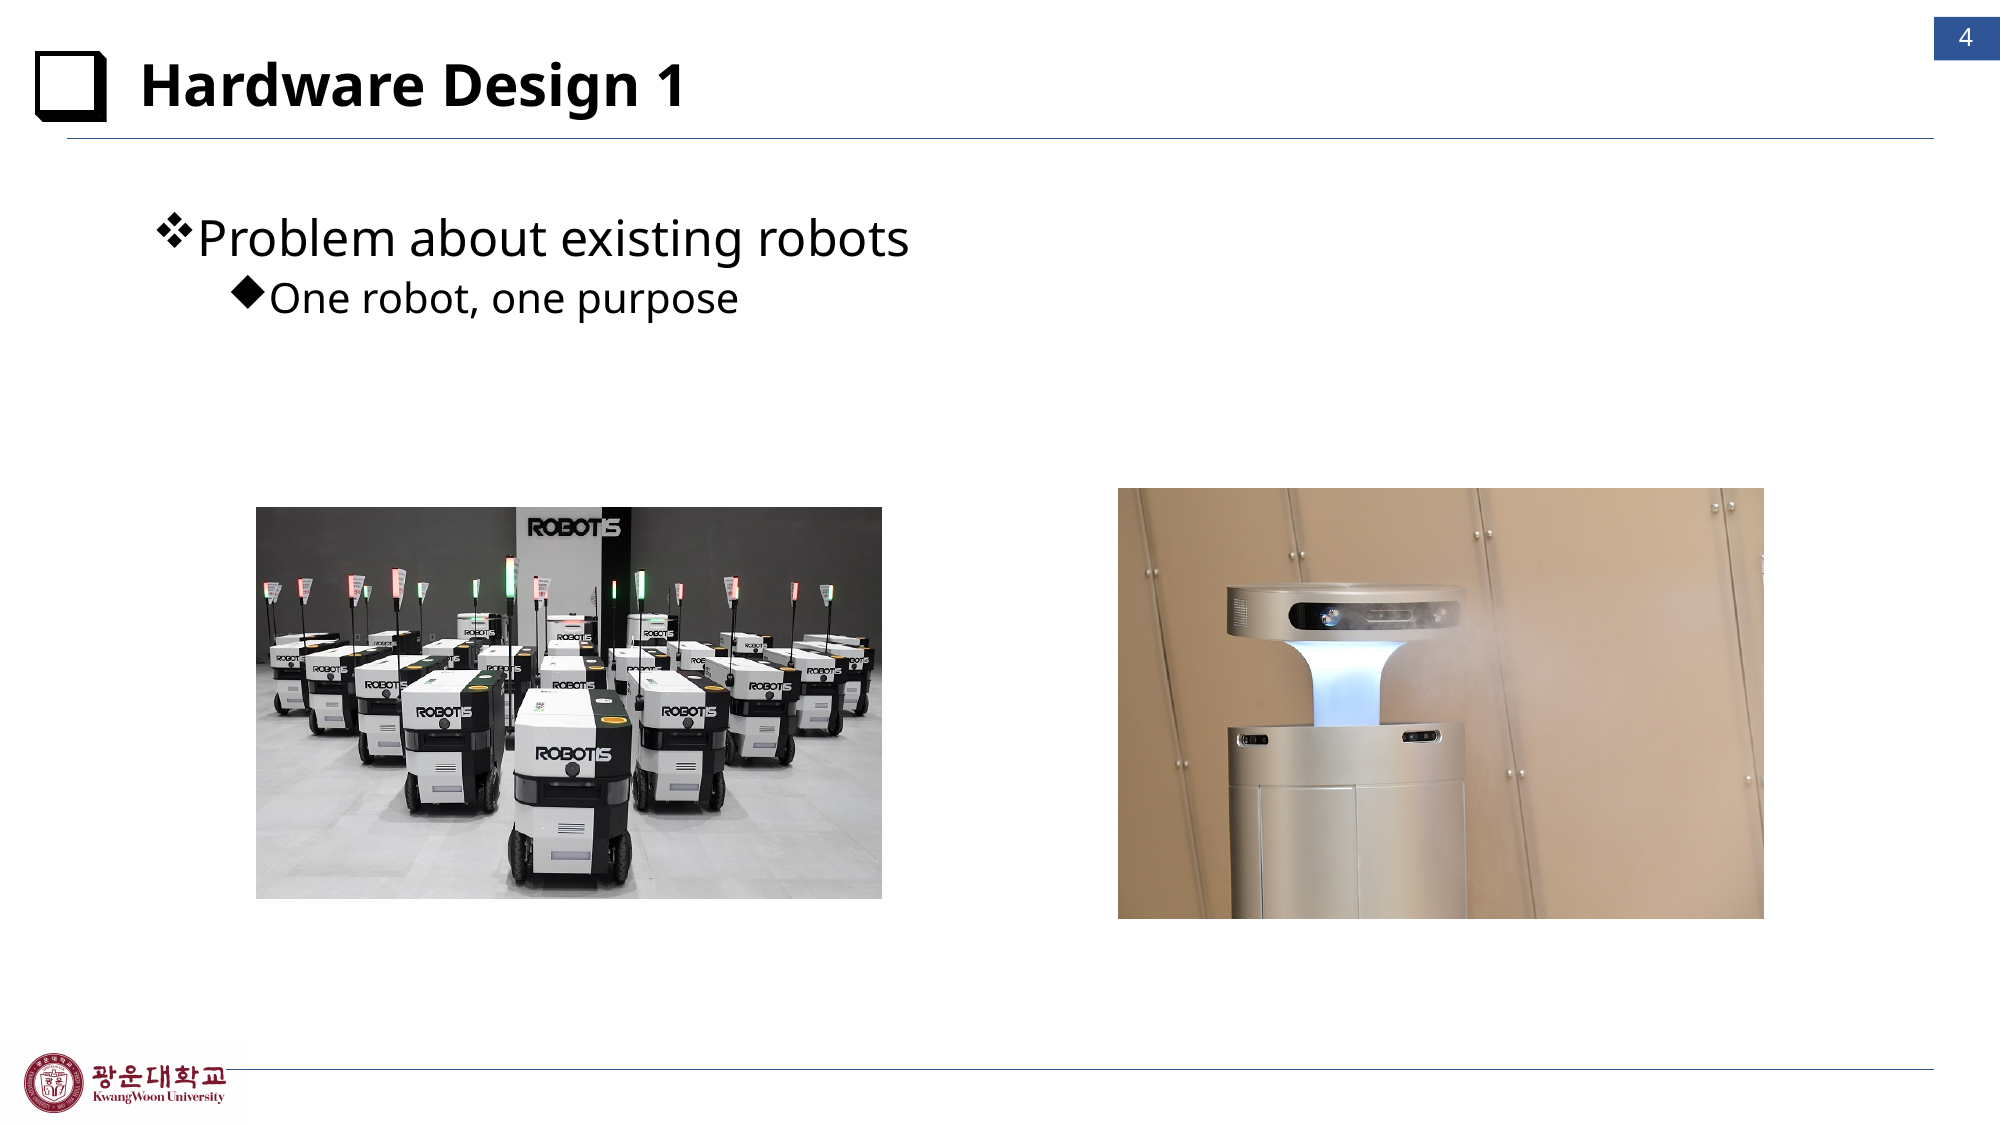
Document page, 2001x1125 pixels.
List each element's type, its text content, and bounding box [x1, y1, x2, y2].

picture [256, 507, 882, 899]
list Problem about existing robots One robot, one purpose [137, 205, 1863, 920]
picture [1118, 488, 1764, 919]
slide_number 3 [1932, 0, 2000, 78]
picture [0, 1041, 250, 1125]
title Hardware Design 1 [124, 42, 1850, 132]
